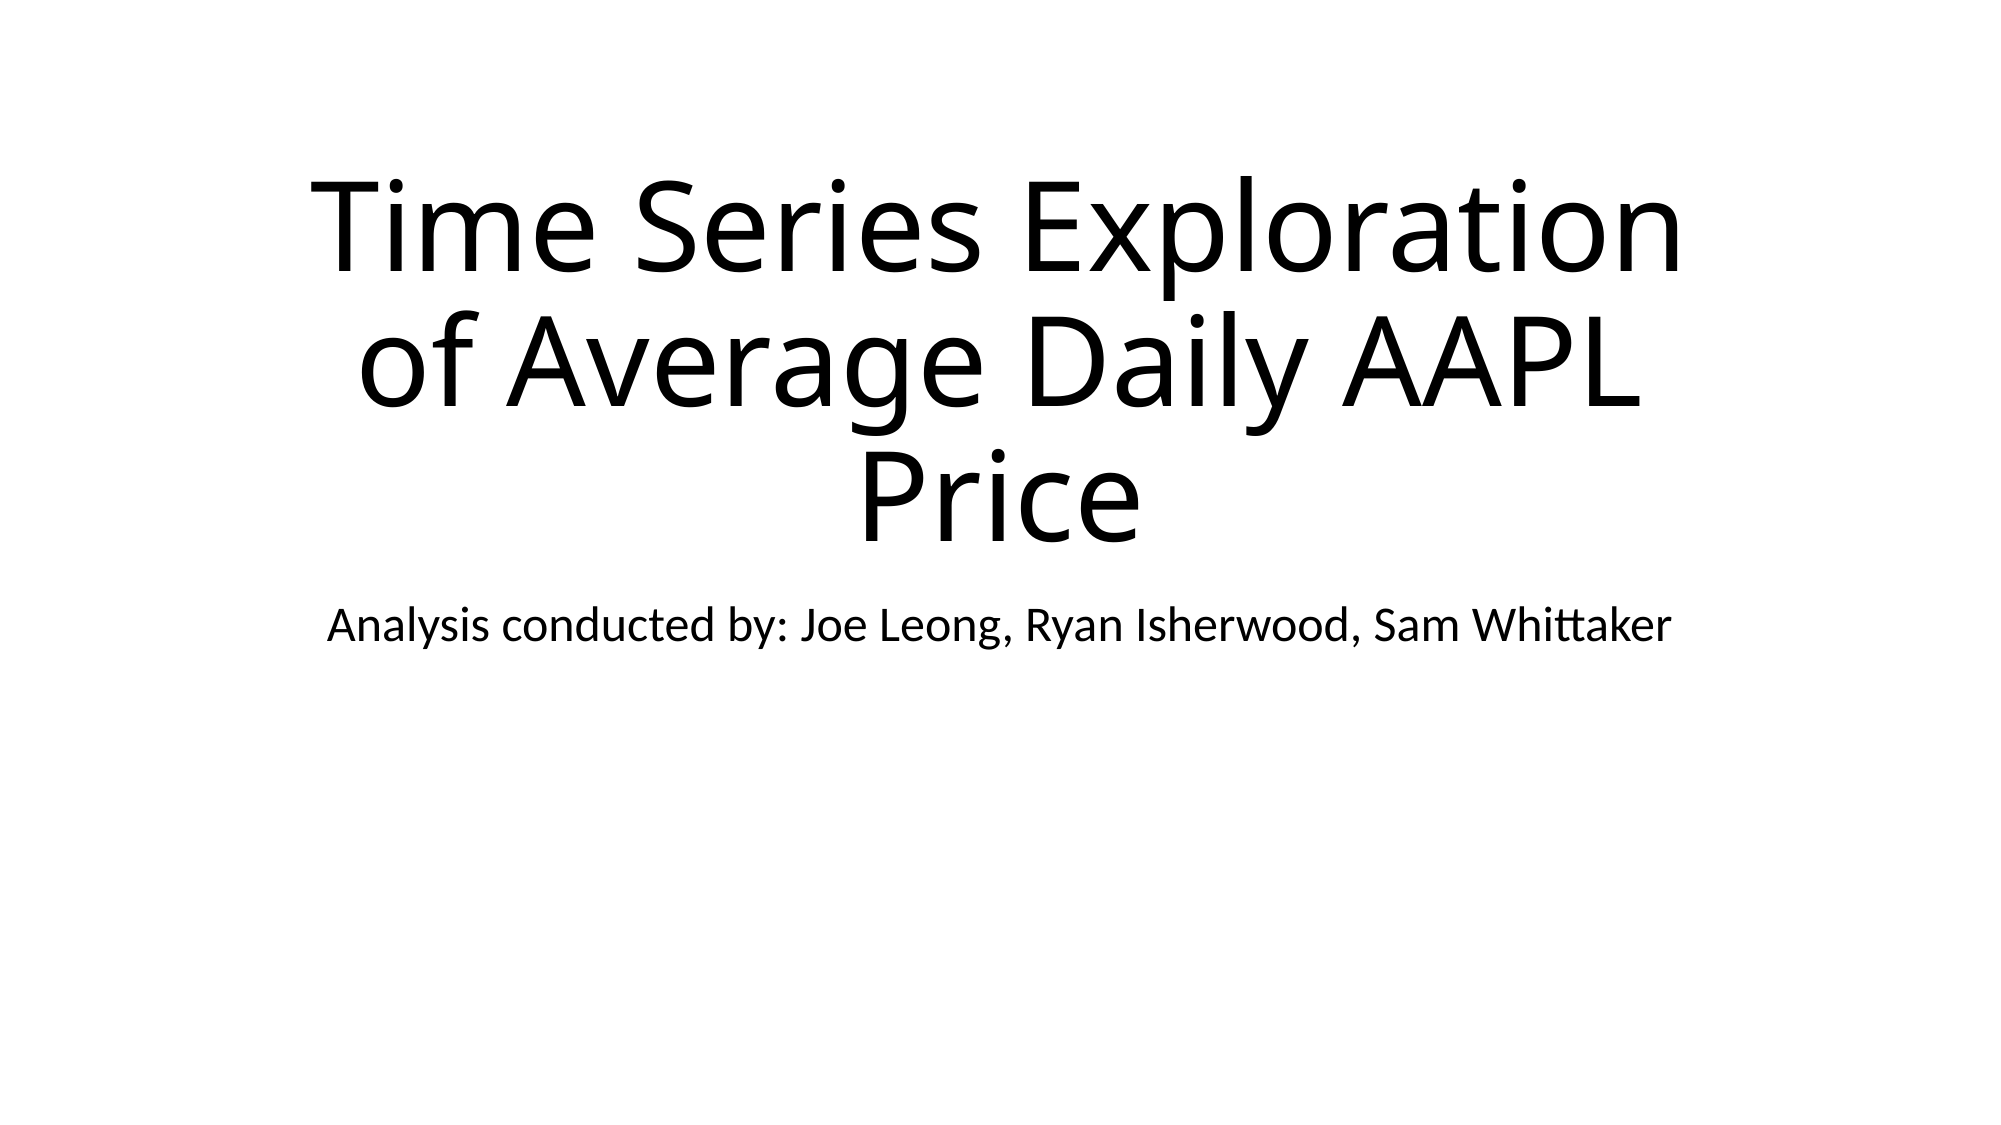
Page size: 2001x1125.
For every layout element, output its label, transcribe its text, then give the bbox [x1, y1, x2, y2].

subtitle Analysis conducted by: Joe Leong, Ryan Isherwood, Sam Whittaker [249, 590, 1750, 863]
title Time Series Exploration of Average Daily AAPL Price [249, 184, 1750, 576]
